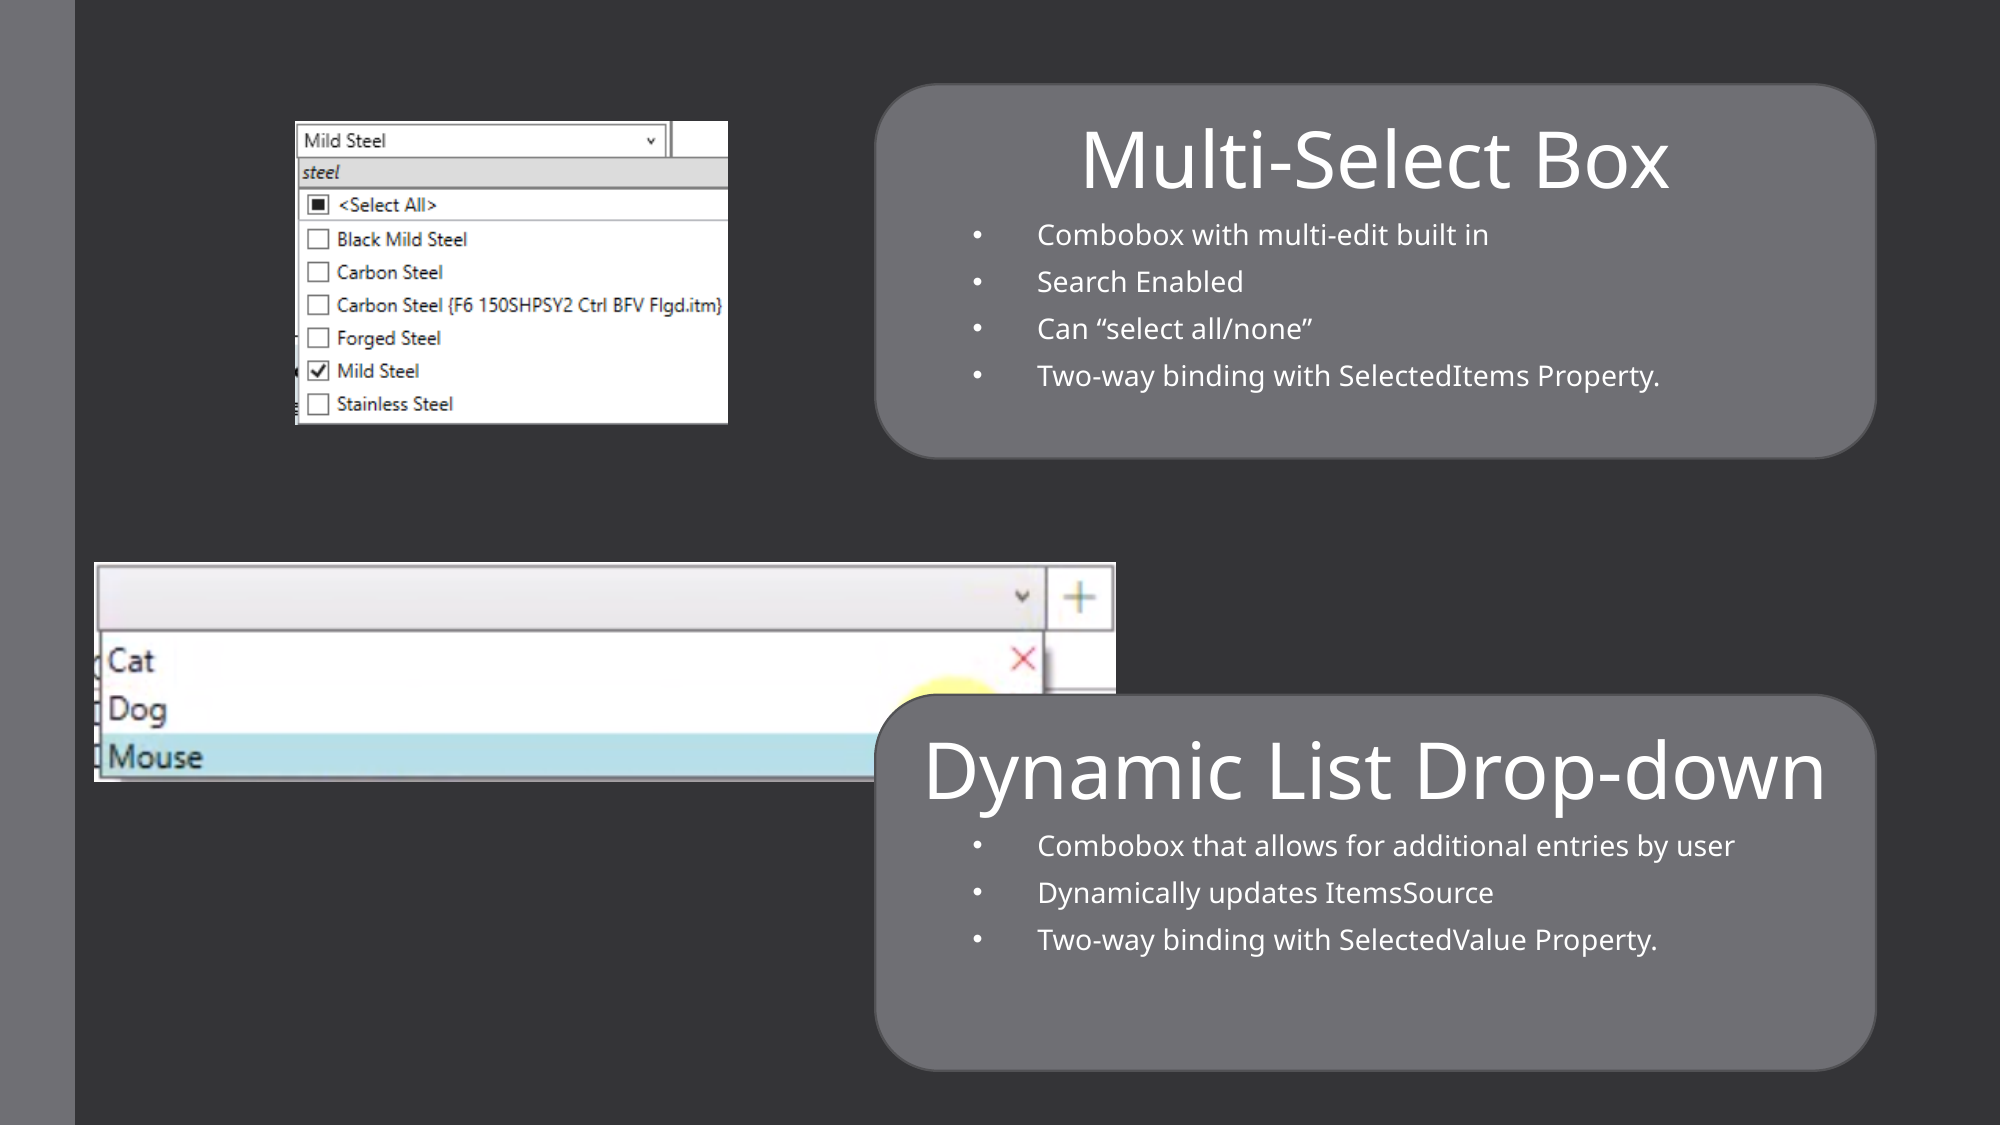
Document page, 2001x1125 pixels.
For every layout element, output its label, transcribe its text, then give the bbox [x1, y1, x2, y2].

picture [295, 121, 728, 425]
text_box Multi-Select Box Combobox with multi-edit built in Search Enabled Can “select all/none” Two-way binding with SelectedItems Property. [874, 83, 1878, 460]
picture [94, 562, 1116, 782]
text_box Dynamic List Drop-down Combobox that allows for additional entries by user Dynamically updates ItemsSource Two-way binding with SelectedValue Property. [874, 693, 1878, 1072]
